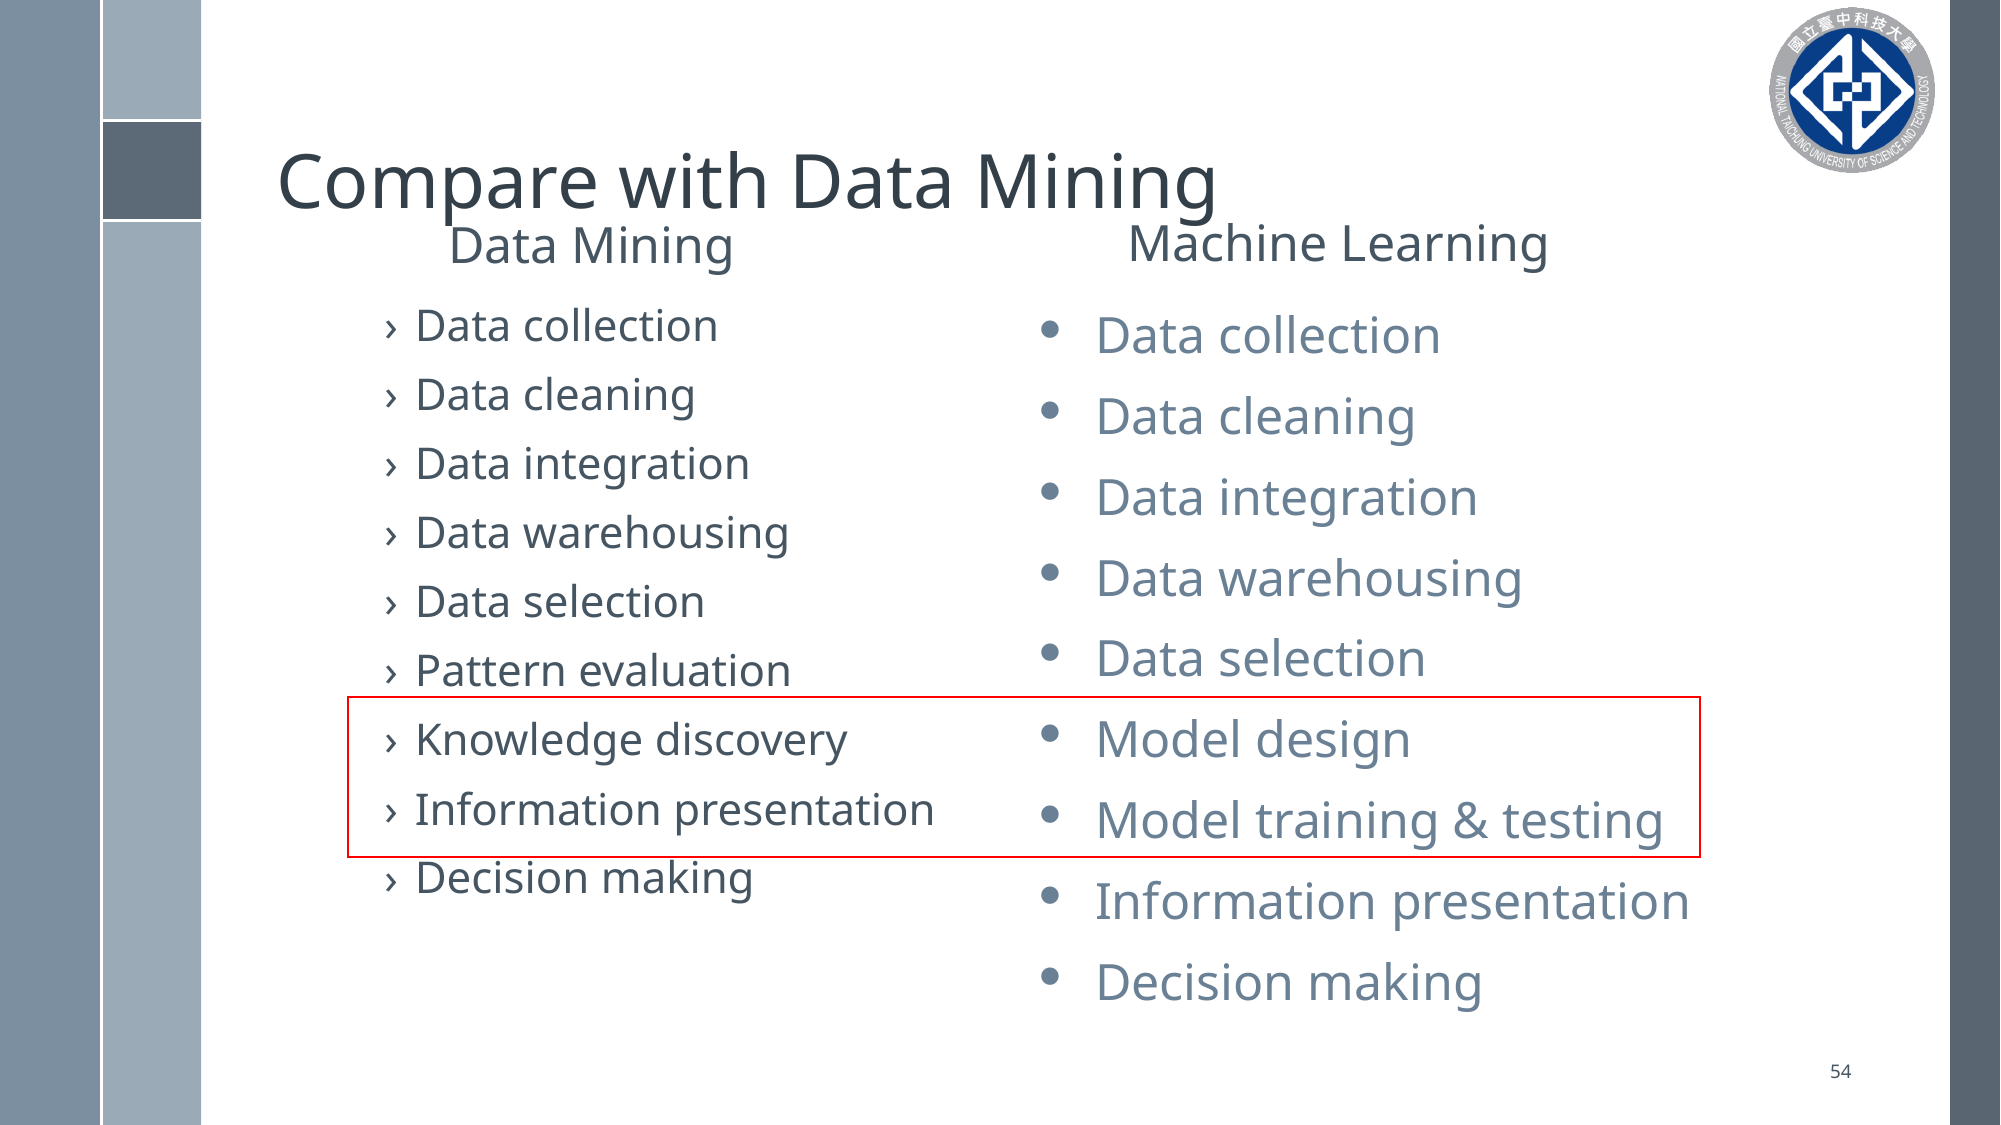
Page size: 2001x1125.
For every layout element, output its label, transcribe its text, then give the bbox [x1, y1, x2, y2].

list Data collection Data cleaning Data integration Data warehousing Data selection Pattern evaluation Knowledge discovery Information presentation Decision making [369, 858, 1023, 1125]
picture [1769, 7, 1935, 173]
text_box Data collection Data cleaning Data integration Data warehousing Data selection Model design Model training & testing Information presentation Decision making [1023, 295, 1739, 1125]
text_box Machine Learning [1112, 204, 1565, 279]
text_box Data Mining [433, 206, 751, 281]
text_box [347, 696, 1701, 858]
slide_number 54 [1766, 1042, 1867, 1103]
list Data collection Data cleaning Data integration Data warehousing Data selection Pattern evaluation Knowledge discovery Information presentation Decision making [369, 295, 1023, 696]
title Compare with Data Mining [261, 29, 1867, 233]
